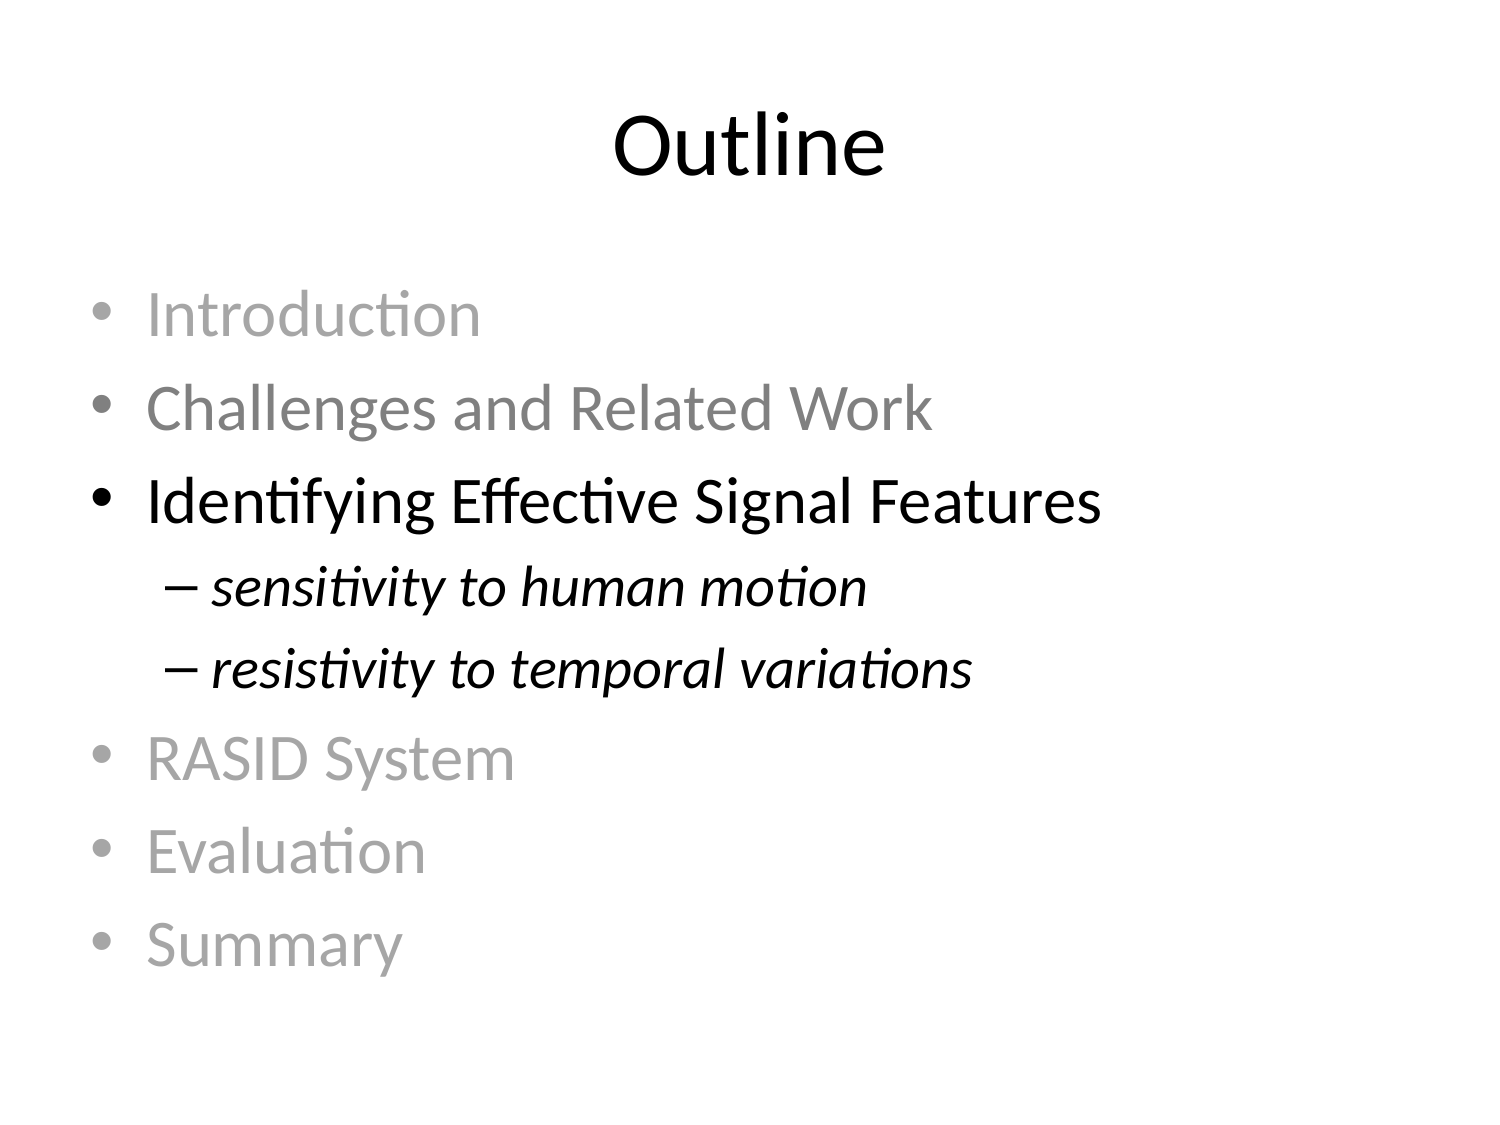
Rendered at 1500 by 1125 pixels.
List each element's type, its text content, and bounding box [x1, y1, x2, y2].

title Outline [75, 45, 1425, 233]
list Introduction Challenges and Related Work Identifying Effective Signal Features sensitivity to human motion resistivity to temporal variations RASID System Evaluation Summary [75, 262, 1425, 1005]
